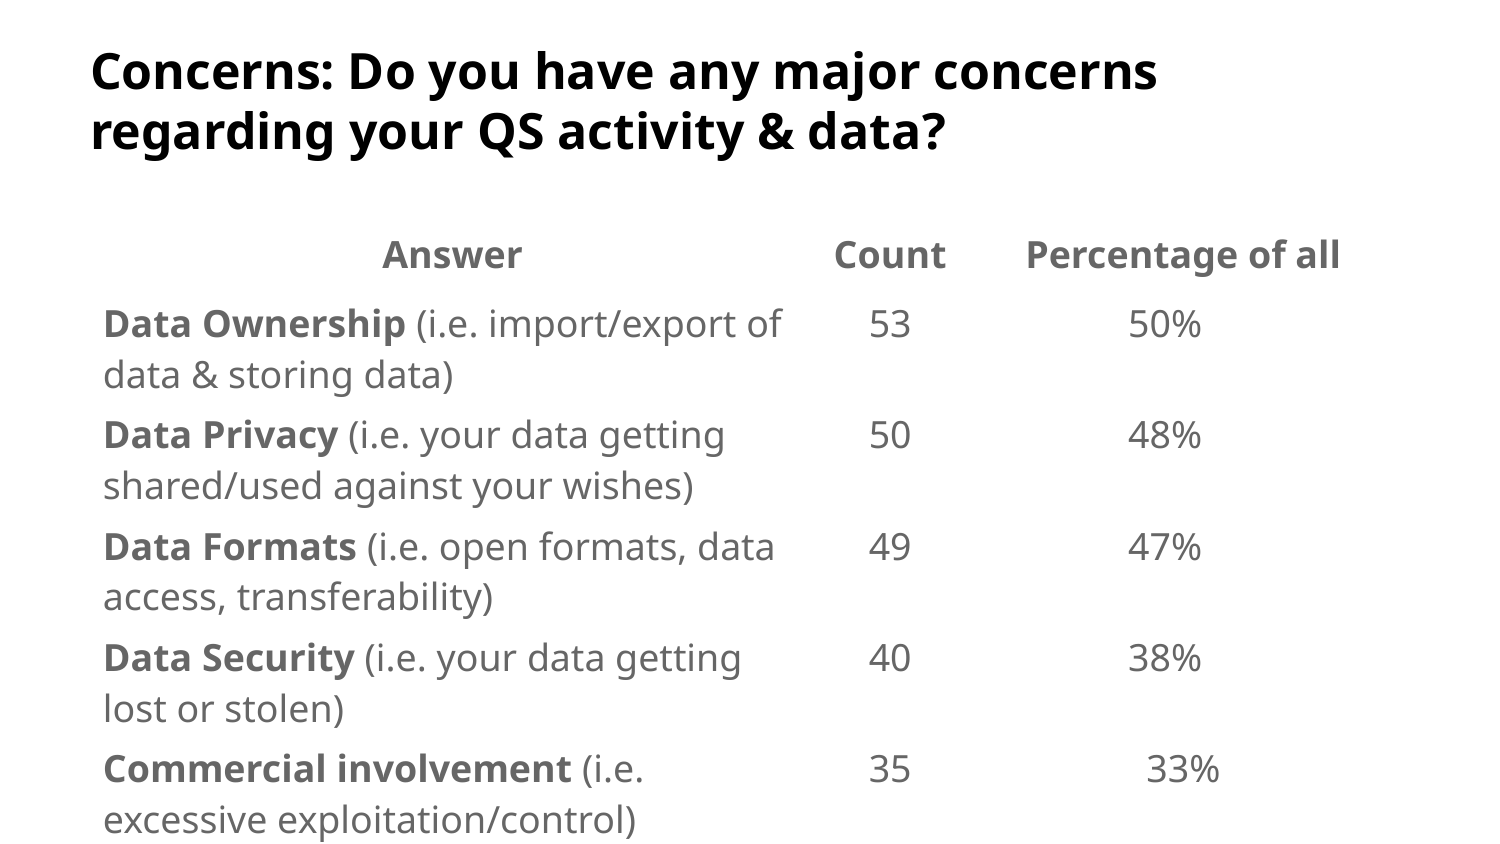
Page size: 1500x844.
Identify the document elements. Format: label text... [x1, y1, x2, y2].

table_header Answer [87, 224, 818, 292]
table_cell 40 [818, 627, 962, 738]
table_cell Data Security (i.e. your data getting lost or stolen) [87, 627, 818, 738]
table_cell 33% [962, 738, 1405, 844]
table_cell 50 [818, 404, 962, 515]
table_header Count [818, 224, 962, 292]
table_cell 53 [818, 292, 962, 404]
table_cell 35 [818, 738, 962, 844]
table_cell Commercial involvement (i.e. excessive exploitation/control) [87, 738, 818, 844]
title Concerns: Do you have any major concerns regarding your QS activity & data? [75, 33, 1425, 175]
table_cell 38% [962, 627, 1405, 738]
table_cell 50% [962, 292, 1405, 404]
table_cell 49 [818, 515, 962, 627]
table_cell 47% [962, 515, 1405, 627]
table_cell Data Privacy (i.e. your data getting shared/used against your wishes) [87, 404, 818, 515]
table_cell Data Ownership (i.e. import/export of data & storing data) [87, 292, 818, 404]
table_cell Data Formats (i.e. open formats, data access, transferability) [87, 515, 818, 627]
table_header Percentage of all [962, 224, 1405, 292]
table_cell 48% [962, 404, 1405, 515]
